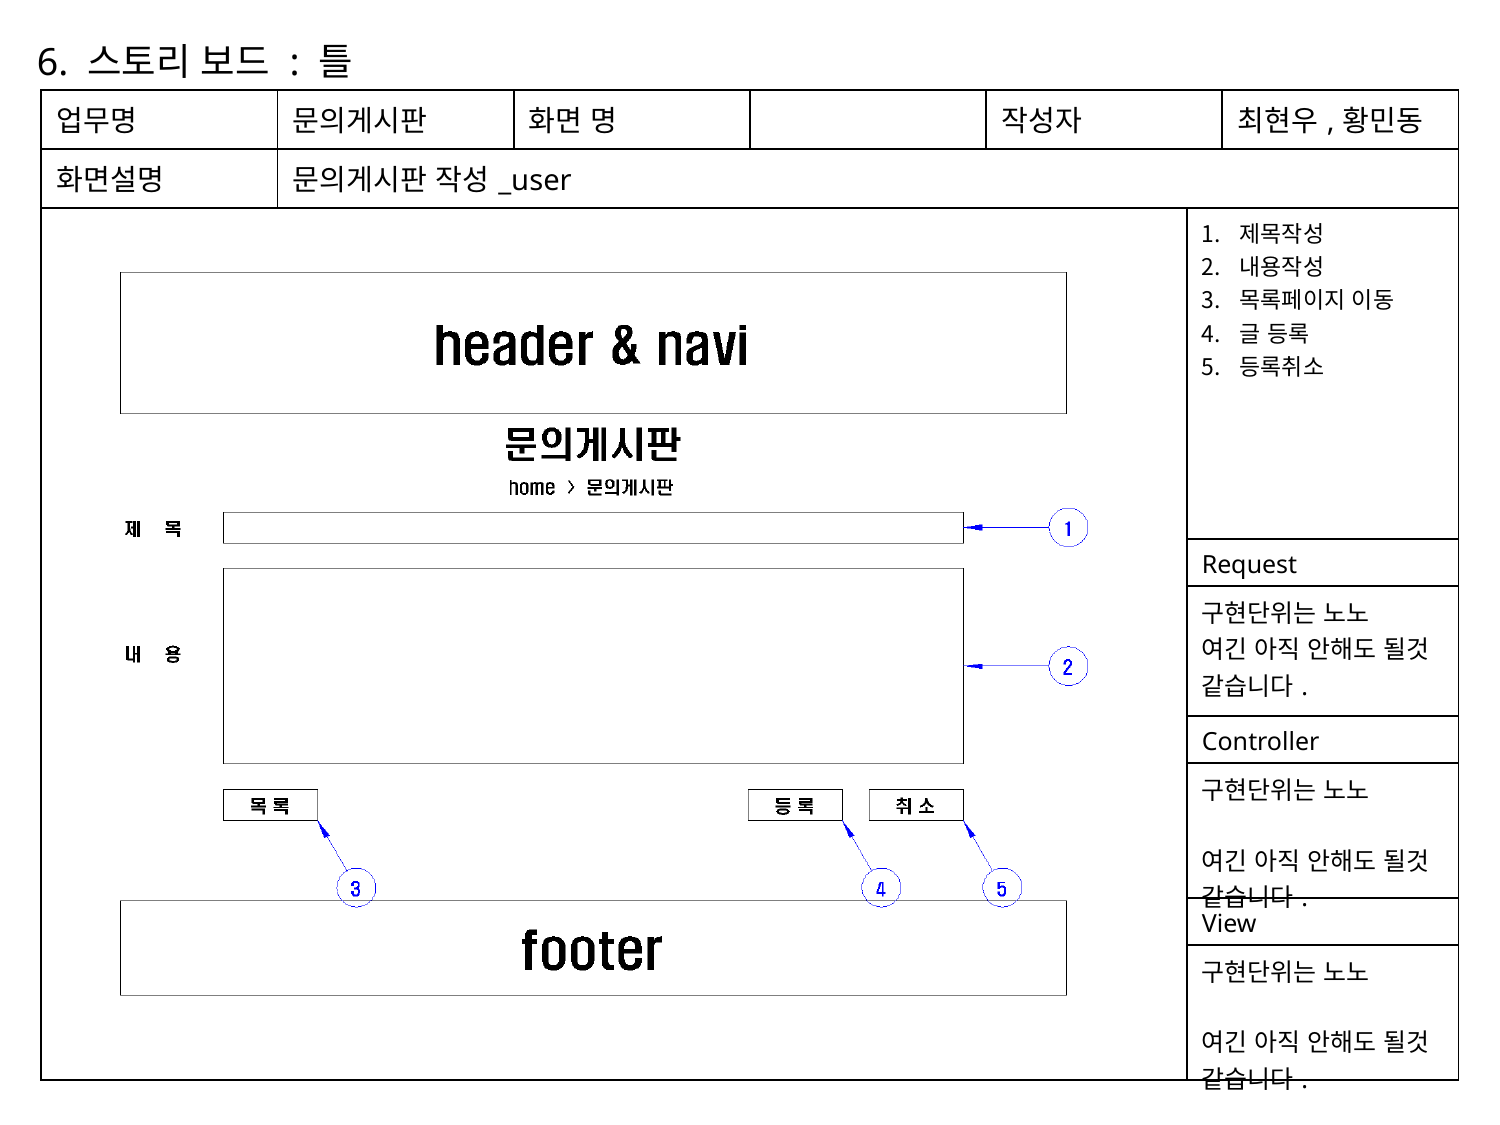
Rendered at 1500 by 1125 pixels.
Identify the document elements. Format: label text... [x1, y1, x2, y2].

table_header [751, 91, 985, 148]
table_header 문의게시판 [278, 91, 513, 148]
table_cell 제목작성 내용작성 목록페이지 이동 글 등록 등록취소 [1188, 209, 1458, 538]
table_cell 구현단위는 노노 여긴 아직 안해도 될것 같습니다. [1188, 764, 1458, 897]
text_box 6. 스토리 보드 : 틀 [22, 30, 481, 136]
table_cell Controller [1188, 717, 1458, 762]
table_header 화면 명 [515, 91, 749, 148]
table_cell 문의게시판 작성_user [278, 150, 1458, 207]
table_header 작성자 [987, 91, 1221, 148]
table_header 최현우,황민동 [1223, 91, 1458, 148]
table_cell 구현단위는 노노 여긴 아직 안해도 될것 같습니다. [1188, 587, 1458, 715]
table_cell 구현단위는 노노 여긴 아직 안해도 될것 같습니다. [1188, 946, 1458, 1079]
table_cell View [1188, 899, 1458, 944]
table_header 업무명 [42, 91, 277, 148]
table_cell [42, 209, 1186, 1079]
table_cell Request [1188, 540, 1458, 585]
table_cell 화면설명 [42, 150, 277, 207]
picture [76, 219, 1111, 1047]
